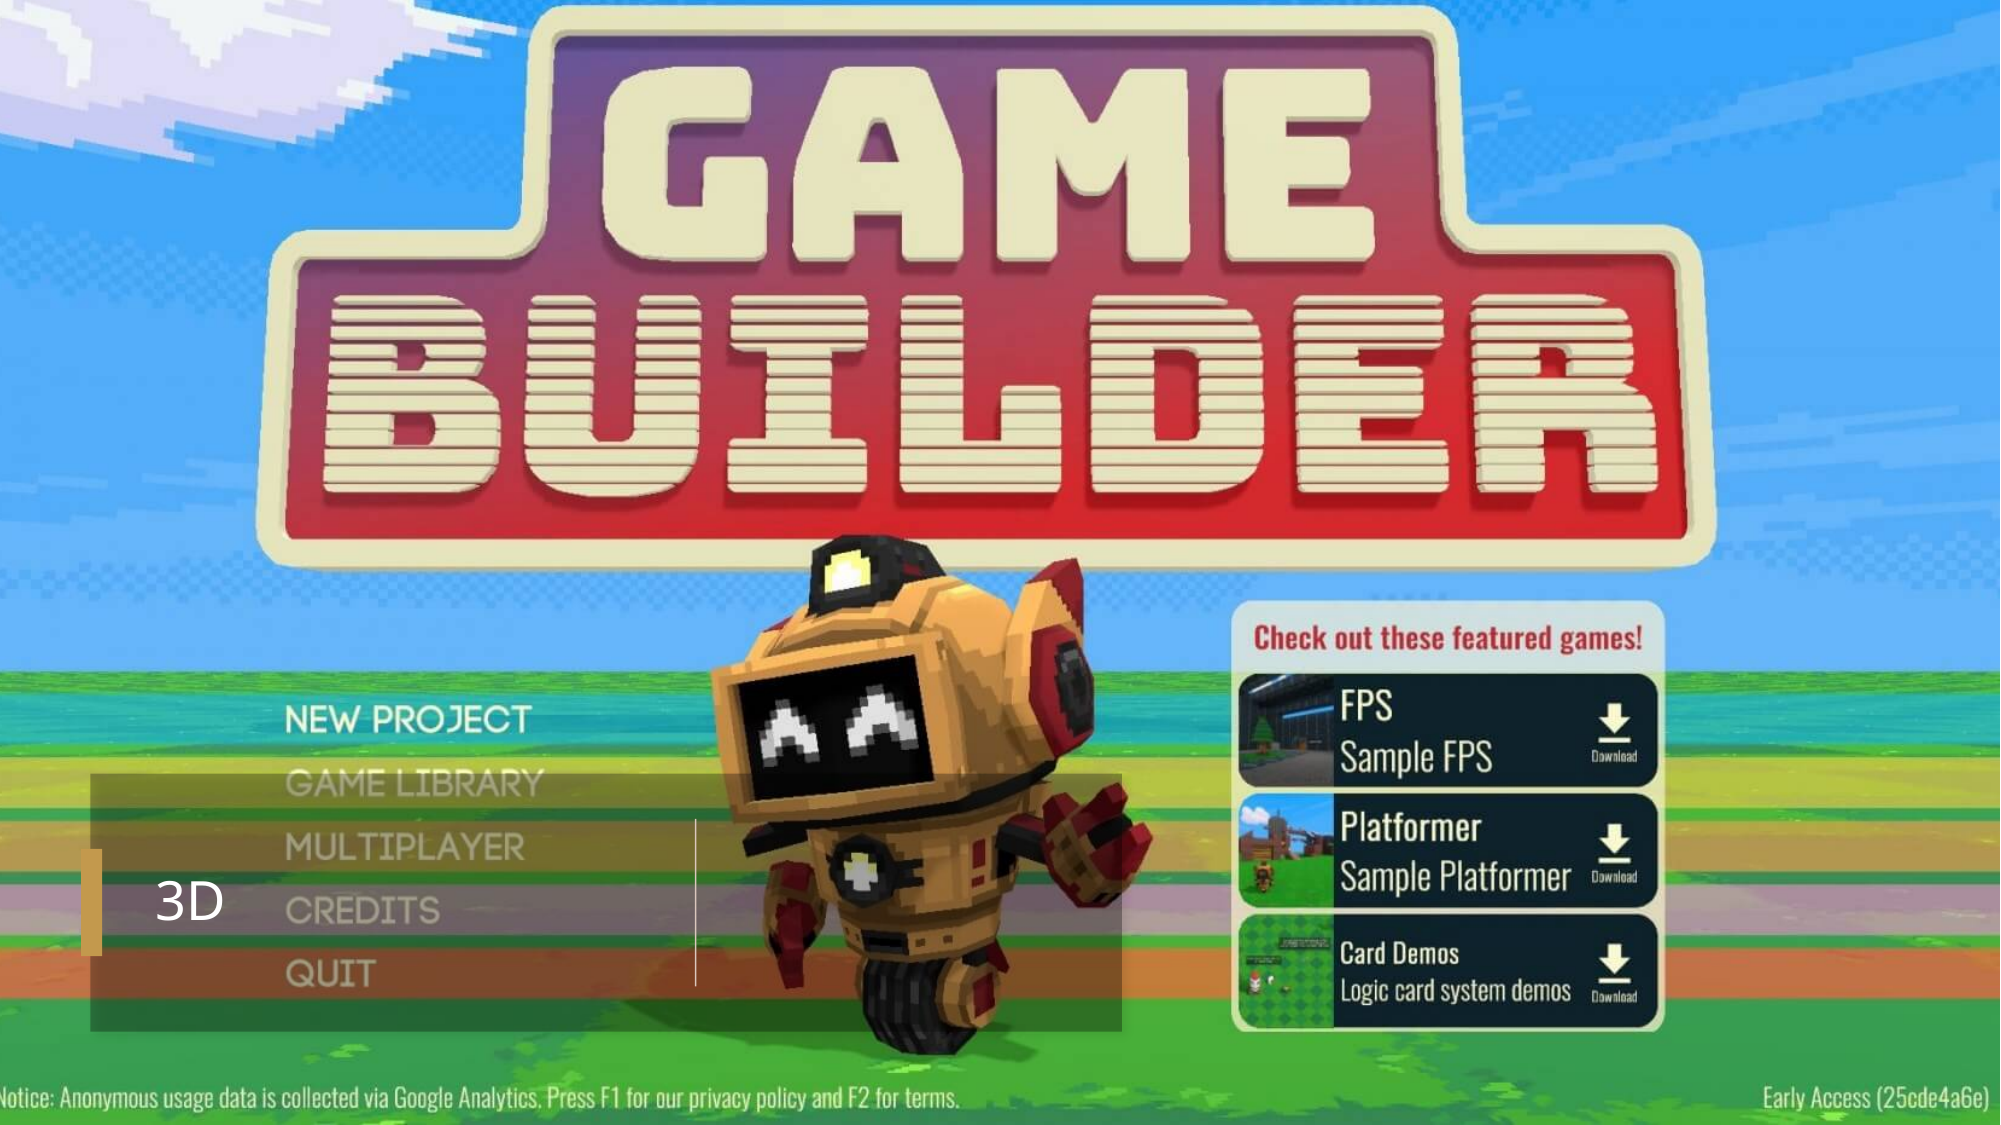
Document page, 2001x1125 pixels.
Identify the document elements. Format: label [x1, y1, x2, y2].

list [0, 0, 2000, 1125]
